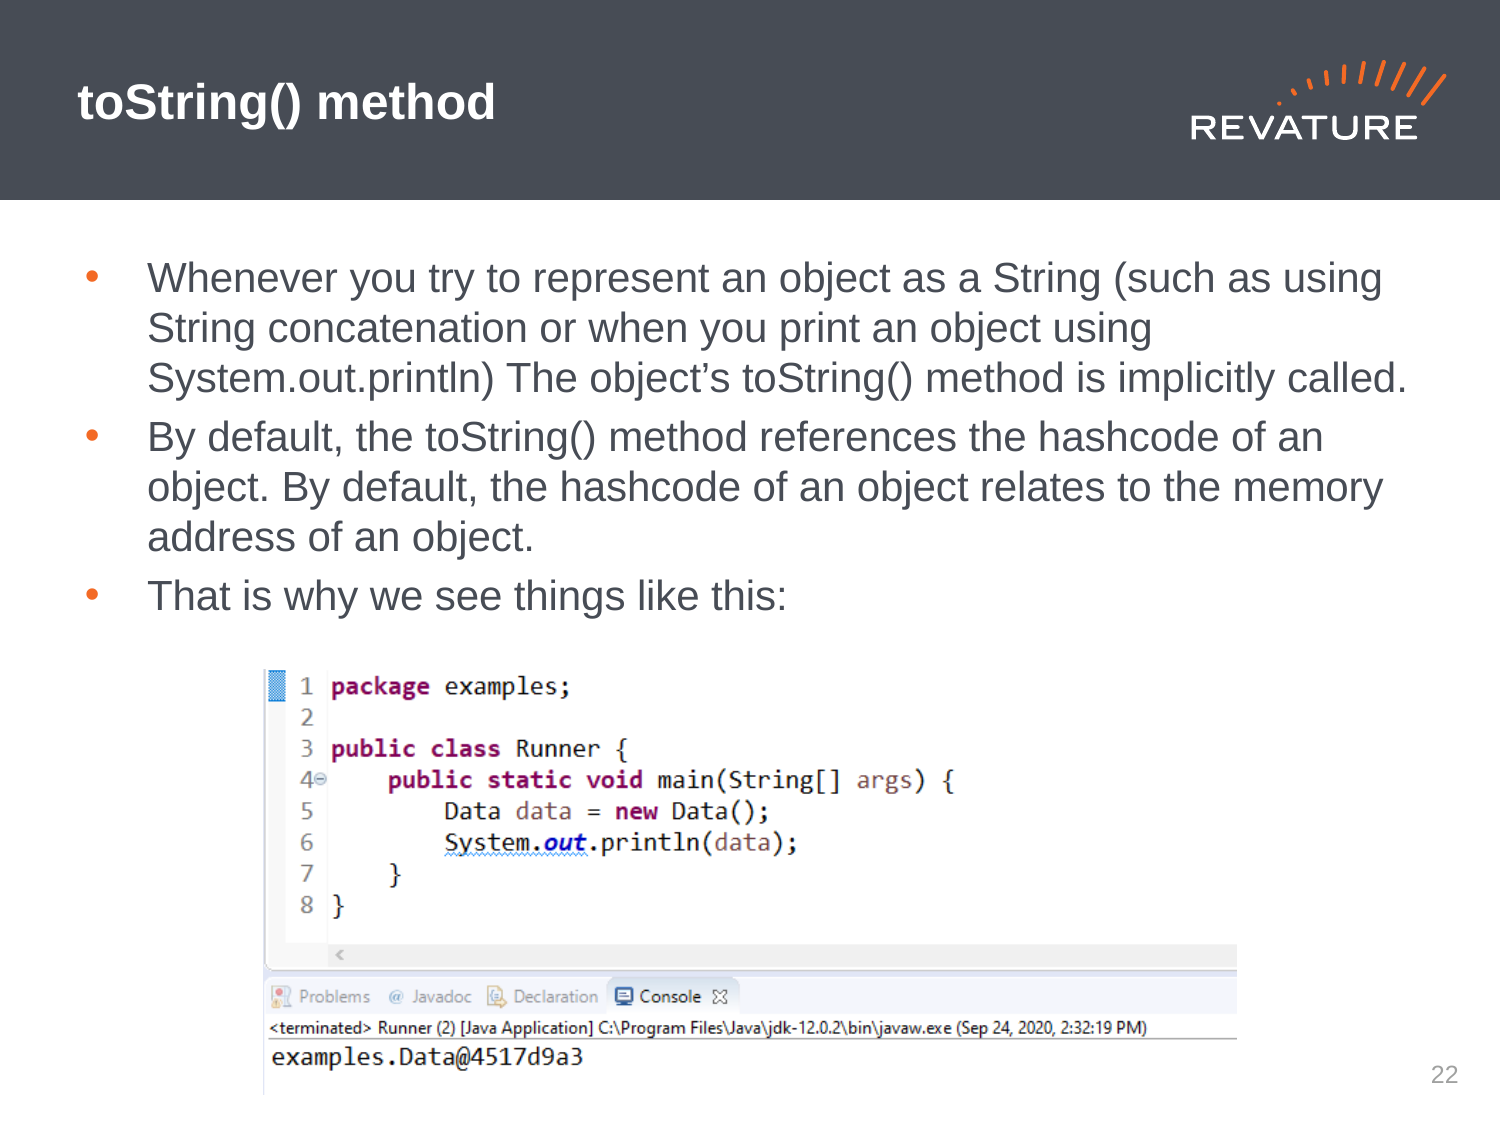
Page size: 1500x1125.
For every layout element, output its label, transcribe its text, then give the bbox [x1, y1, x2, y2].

picture [262, 668, 1237, 1096]
title toString() method [62, 0, 1084, 200]
list Whenever you try to represent an object as a String (such as using String concatenation or when you print an object using System.out.println) The object’s toString() method is implicitly called. By default, the toString() method references the hashcode of an object. By default, the hashcode of an object relates to the memory address of an object. That is why we see things like this: [62, 243, 1438, 669]
slide_number 21 [1332, 1043, 1474, 1104]
